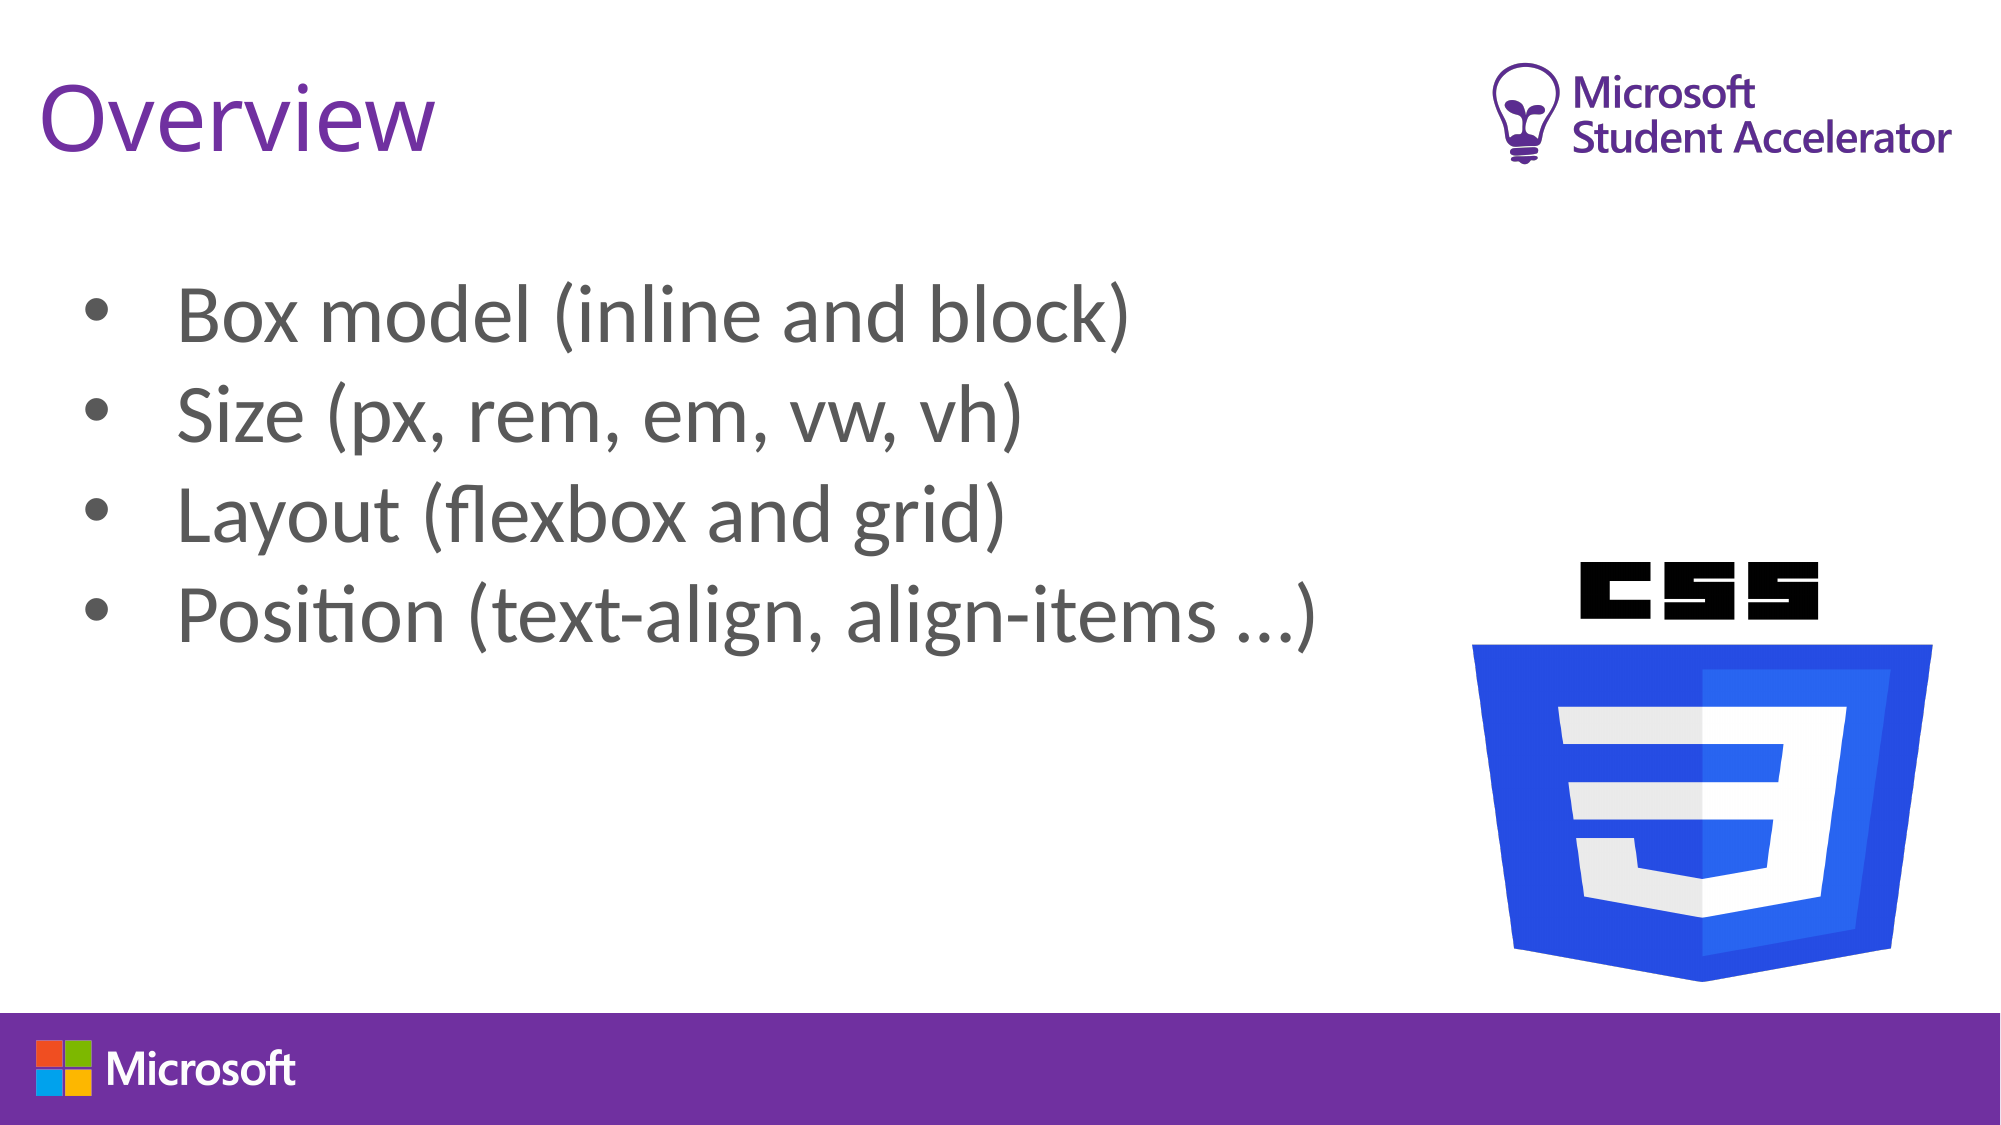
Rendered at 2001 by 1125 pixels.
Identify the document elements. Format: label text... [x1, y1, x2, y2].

picture [0, 1007, 331, 1125]
picture [1472, 45, 1978, 181]
picture [1472, 562, 1933, 982]
text_box Box model (inline and block) Size (px, rem, em, vw, vh) Layout (flexbox and grid) Position (text-align, align-items …) [67, 251, 1935, 667]
text_box Overview [22, 64, 1040, 181]
